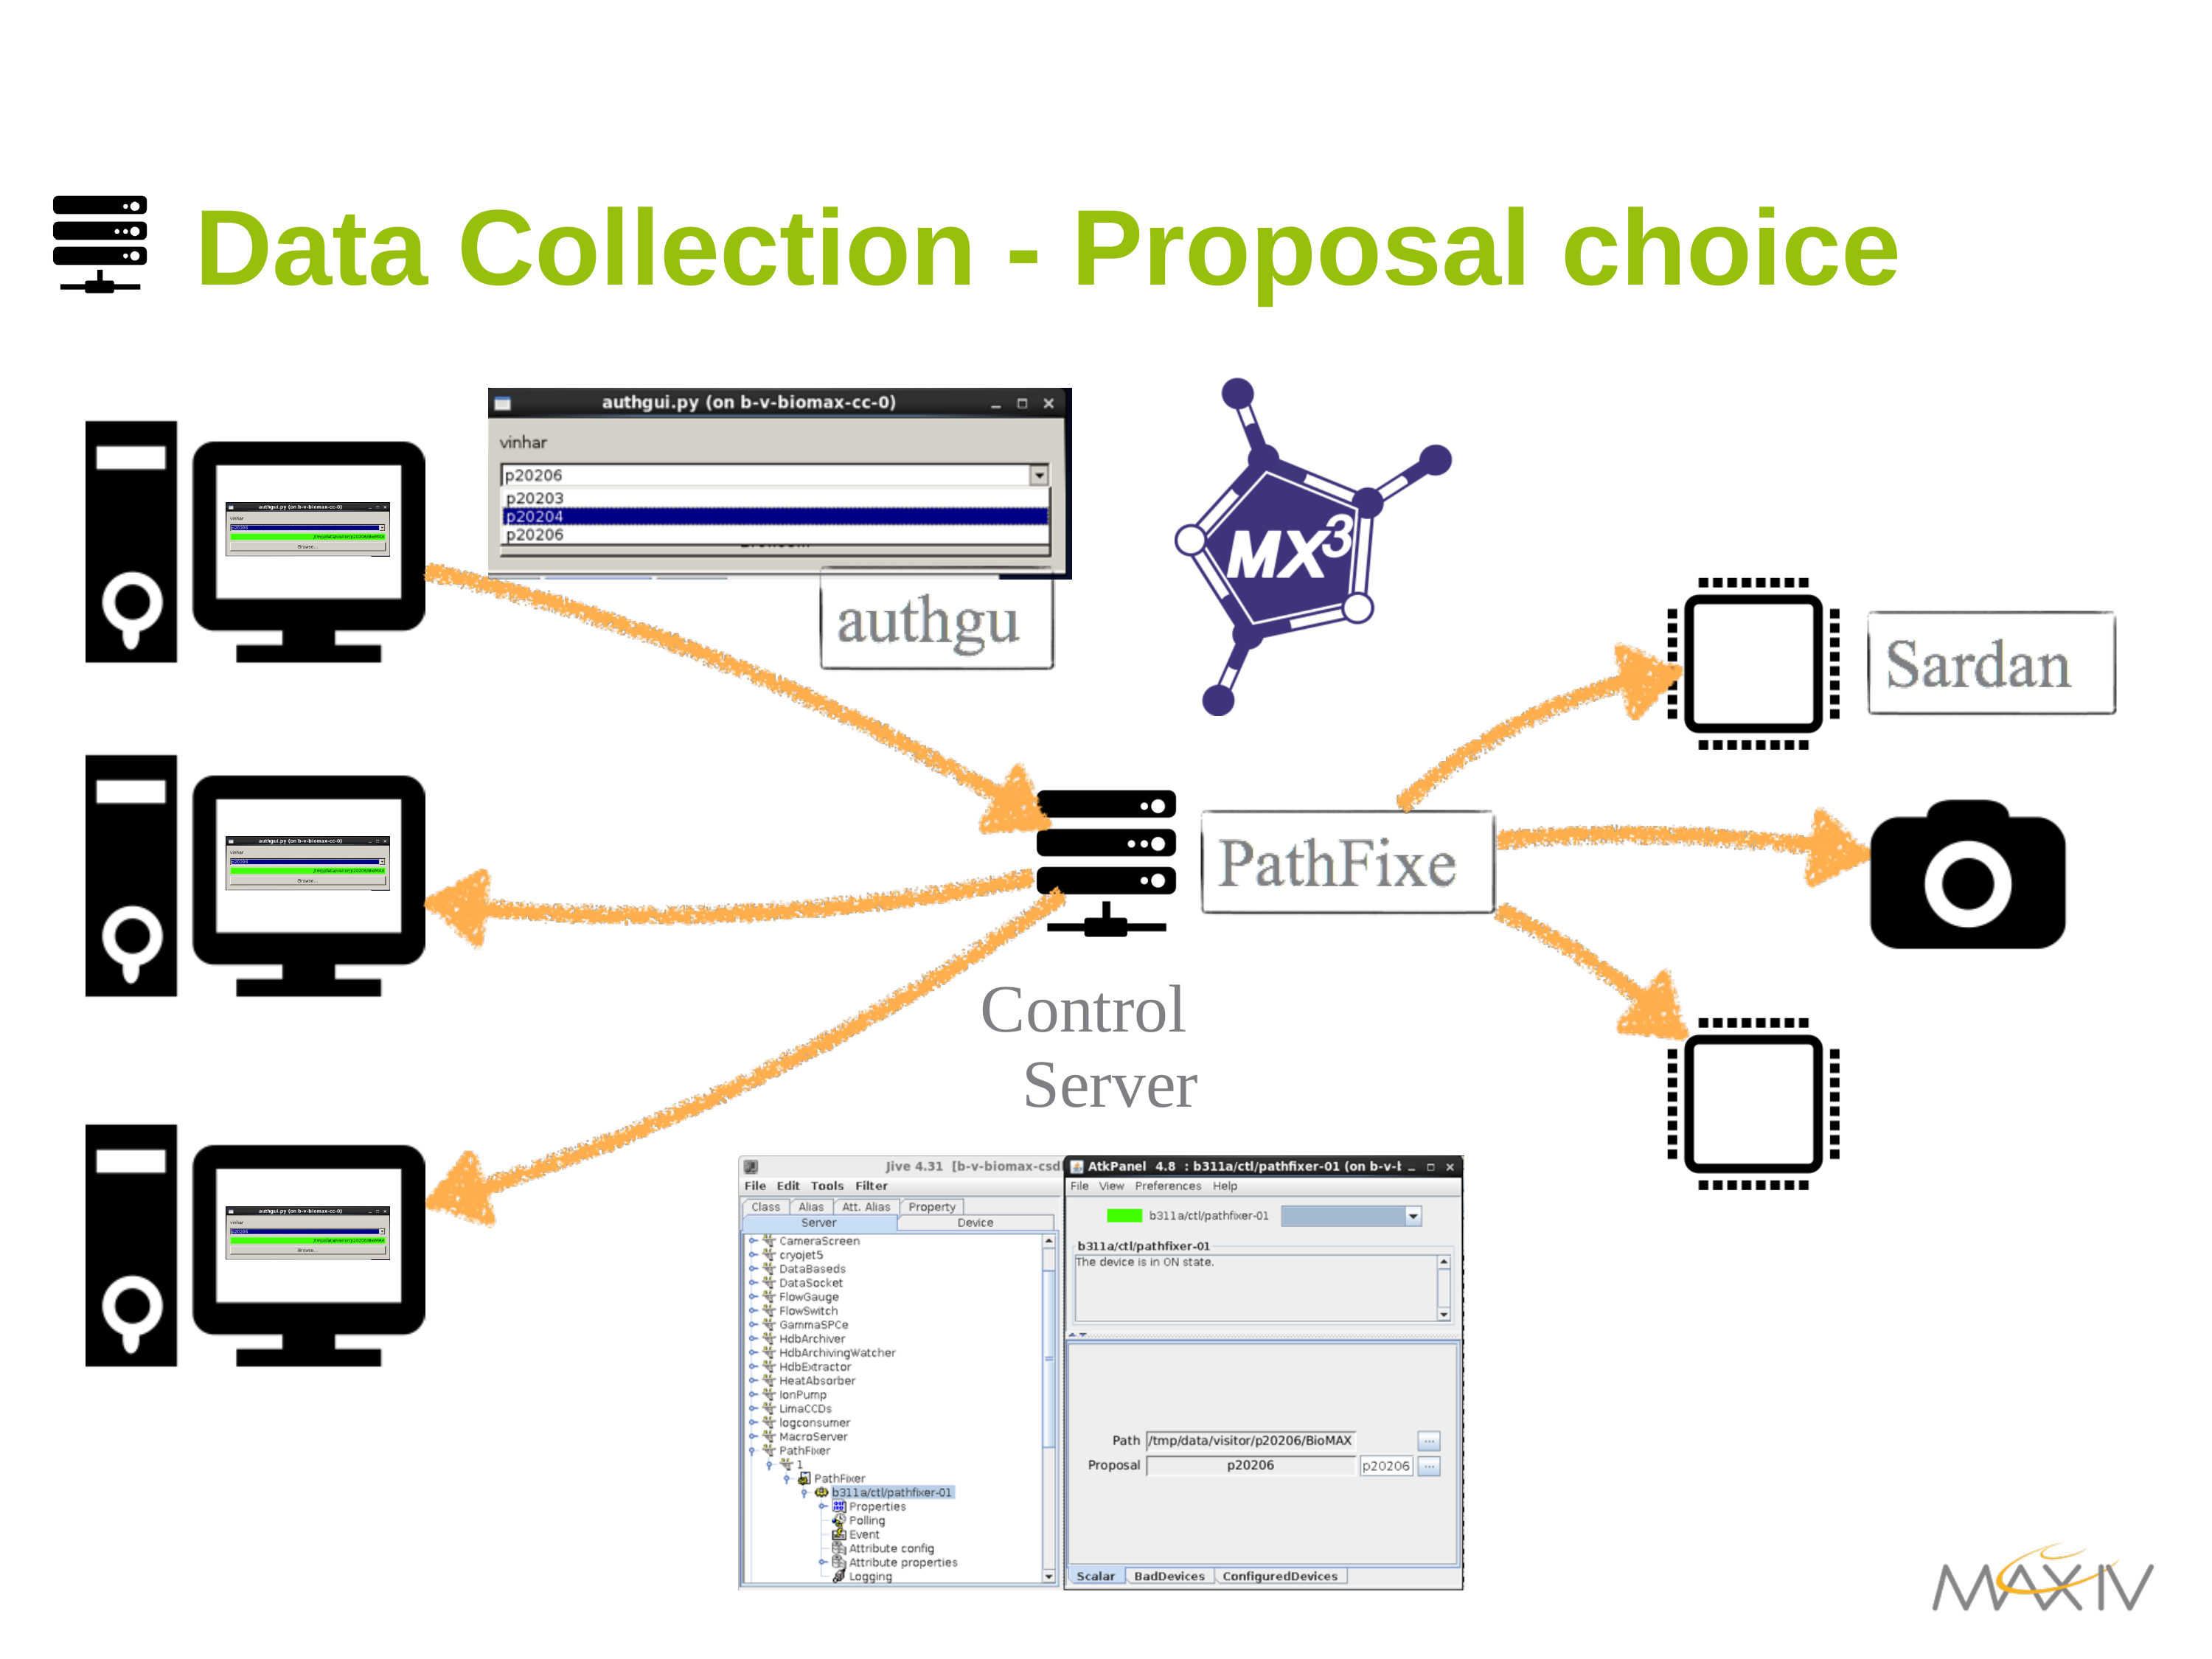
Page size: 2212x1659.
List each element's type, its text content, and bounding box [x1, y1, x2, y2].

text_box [86, 1076, 426, 1416]
title Data Collection - Proposal choice [182, 0, 2020, 319]
picture [413, 388, 1464, 1591]
picture [49, 192, 151, 295]
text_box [86, 713, 426, 1047]
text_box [86, 372, 426, 713]
picture [1175, 369, 2078, 1200]
text_box Control Server [1076, 959, 1239, 1135]
picture [1865, 610, 2118, 718]
picture [1931, 1542, 2157, 1613]
